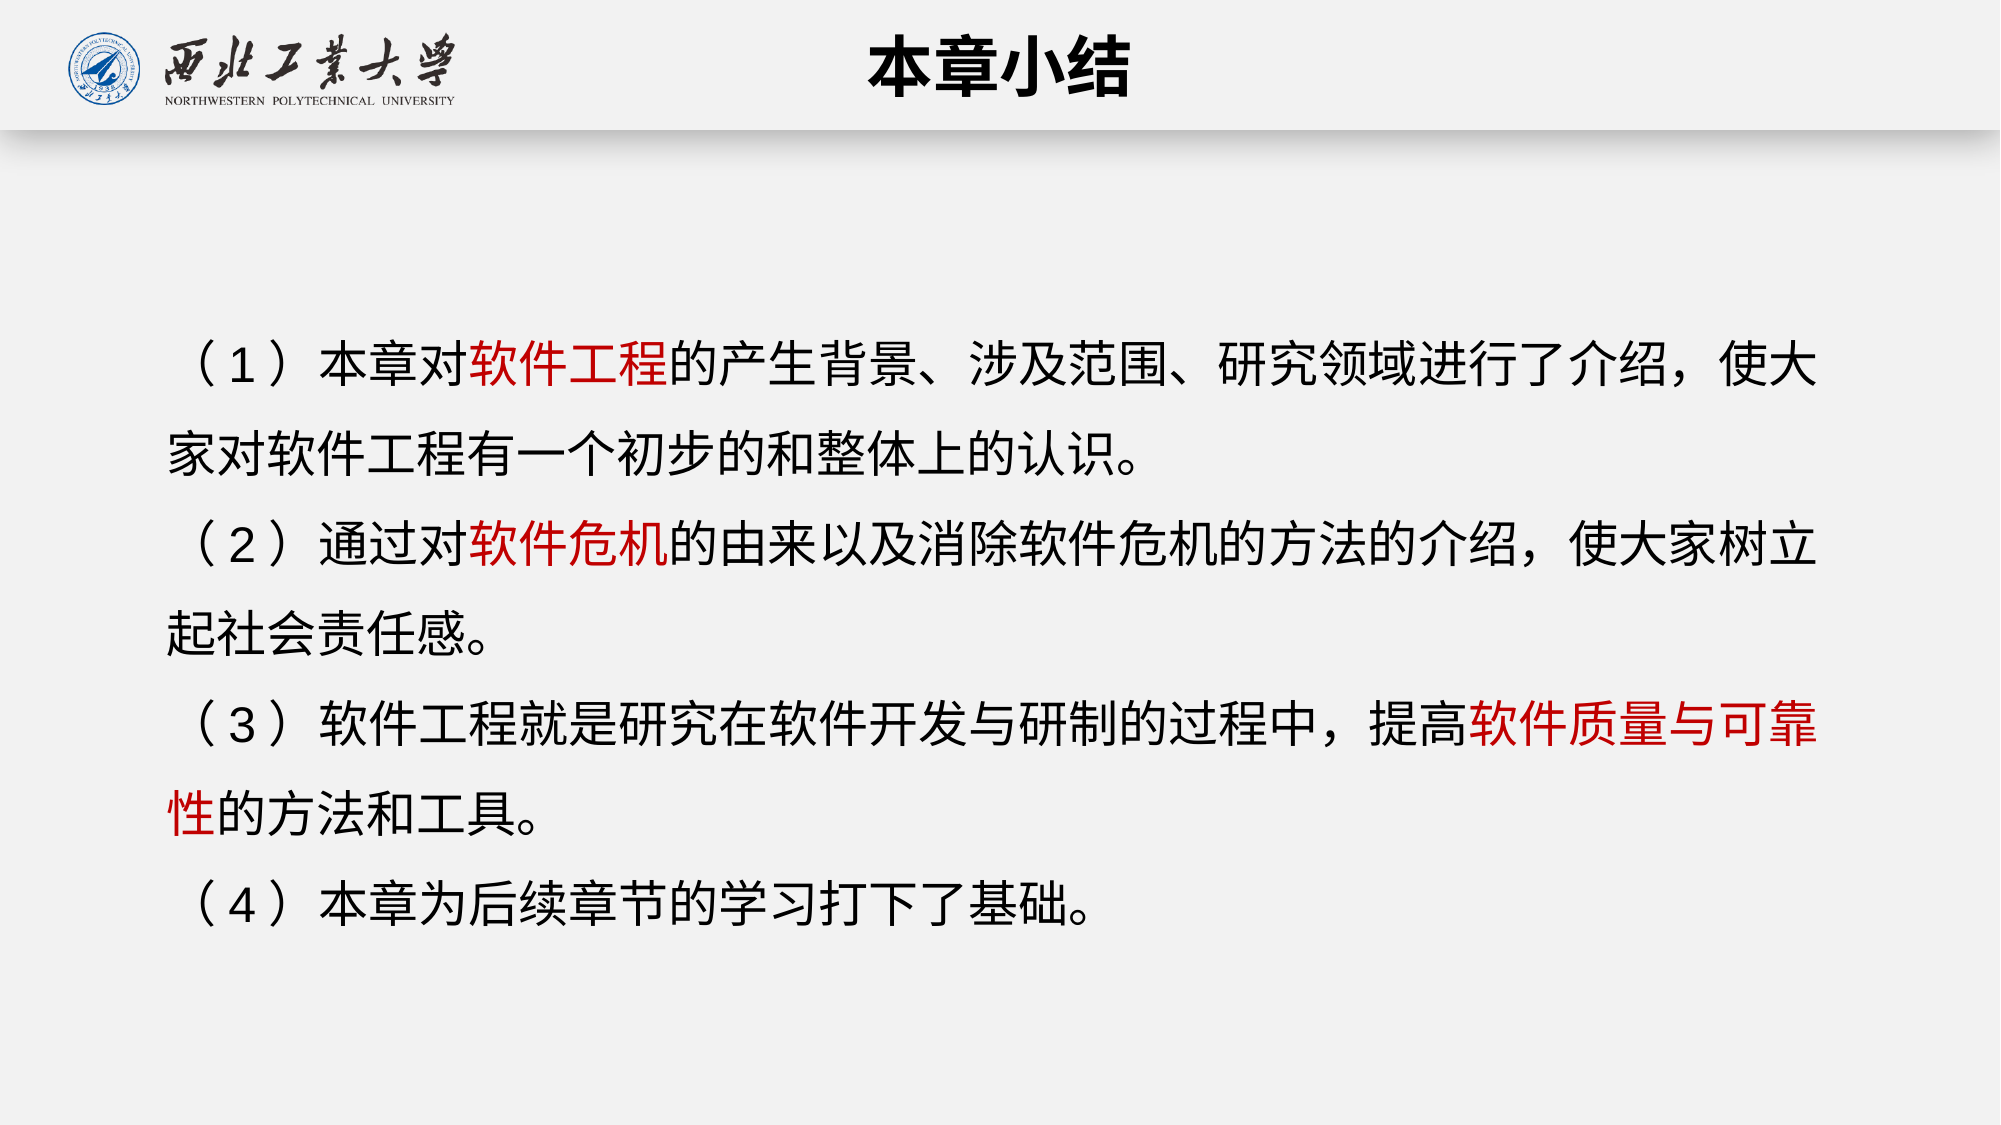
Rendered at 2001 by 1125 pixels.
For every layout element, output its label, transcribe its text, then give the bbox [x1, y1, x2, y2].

text_box 本章小结 [0, 0, 2000, 131]
picture [68, 32, 455, 105]
text_box （1）本章对软件工程的产生背景、涉及范围、研究领域进行了介绍，使大家对软件工程有一个初步的和整体上的认识。 （2）通过对软件危机的由来以及消除软件危机的方法的介绍，使大家树立起社会责任感。 （3）软件工程就是研究在软件开发与研制的过程中，提高软件质量与可靠性的方法和工具。 （4）本章为后续章节的学习打下了基础。 [151, 294, 1849, 940]
